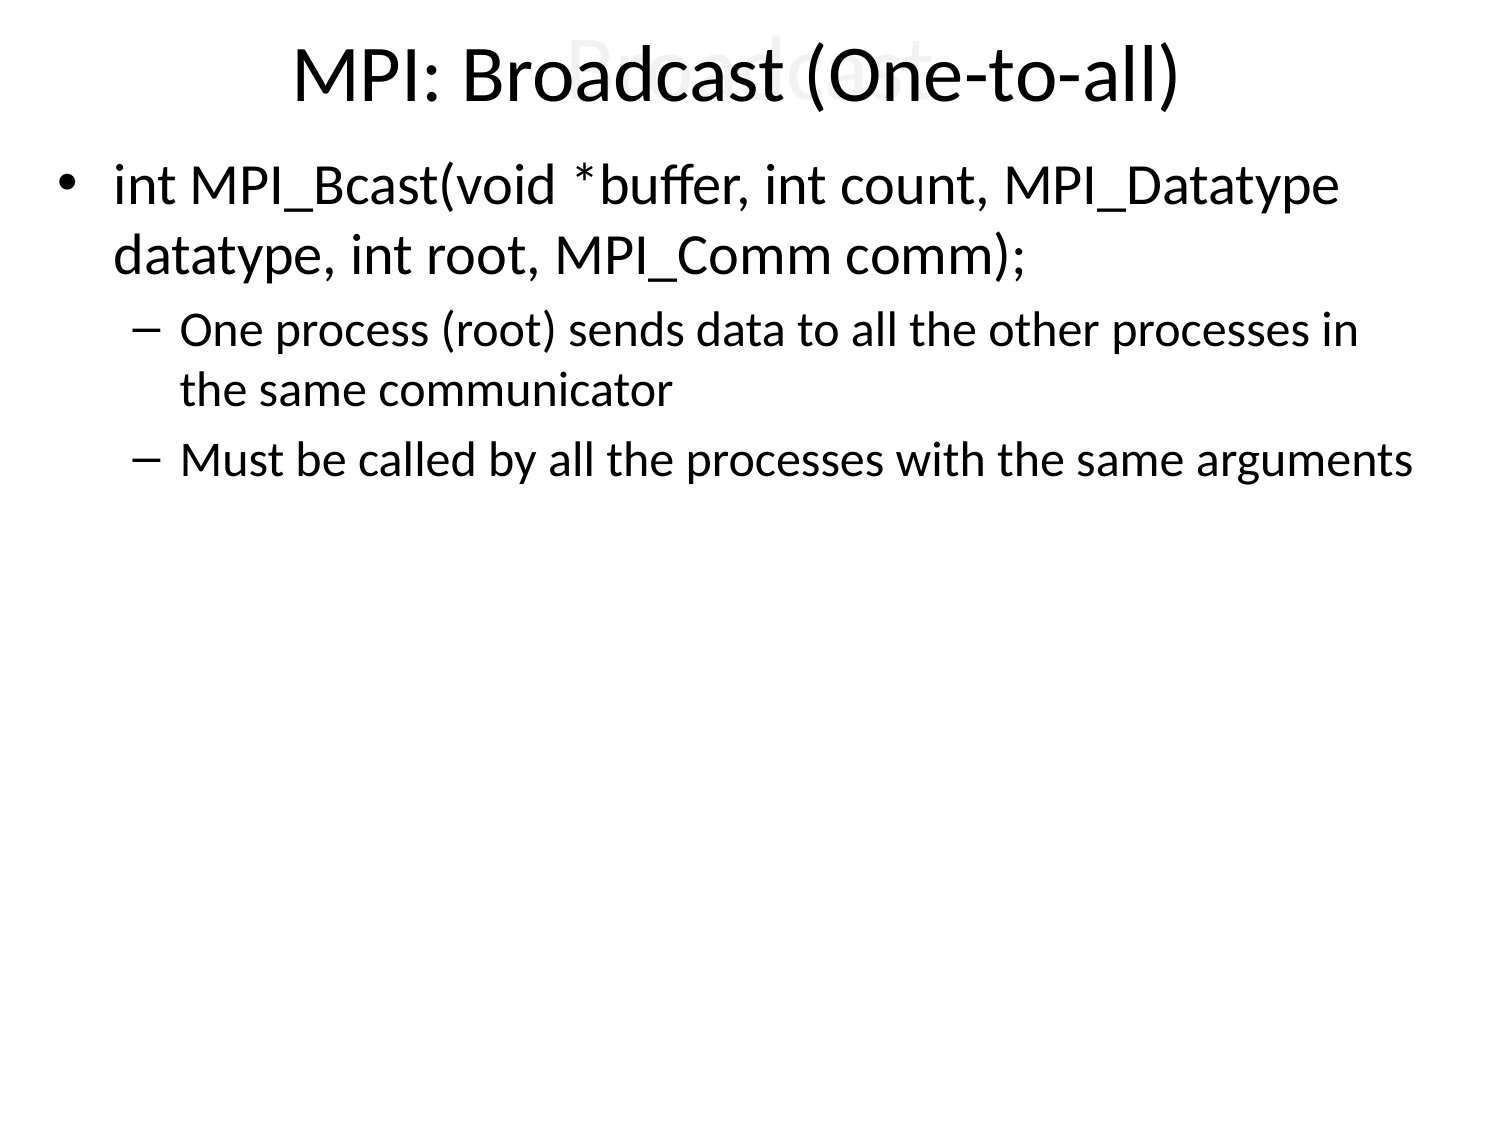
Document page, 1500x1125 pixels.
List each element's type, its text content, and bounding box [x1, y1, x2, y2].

list int MPI_Bcast(void *buffer, int count, MPI_Datatype datatype, int root, MPI_Comm comm); One process (root) sends data to all the other processes in the same communicator Must be called by all the processes with the same arguments [42, 138, 1452, 517]
text_box MPI: Broadcast (One-to-all) [62, 12, 1413, 125]
title Broadcast [37, 0, 1463, 126]
